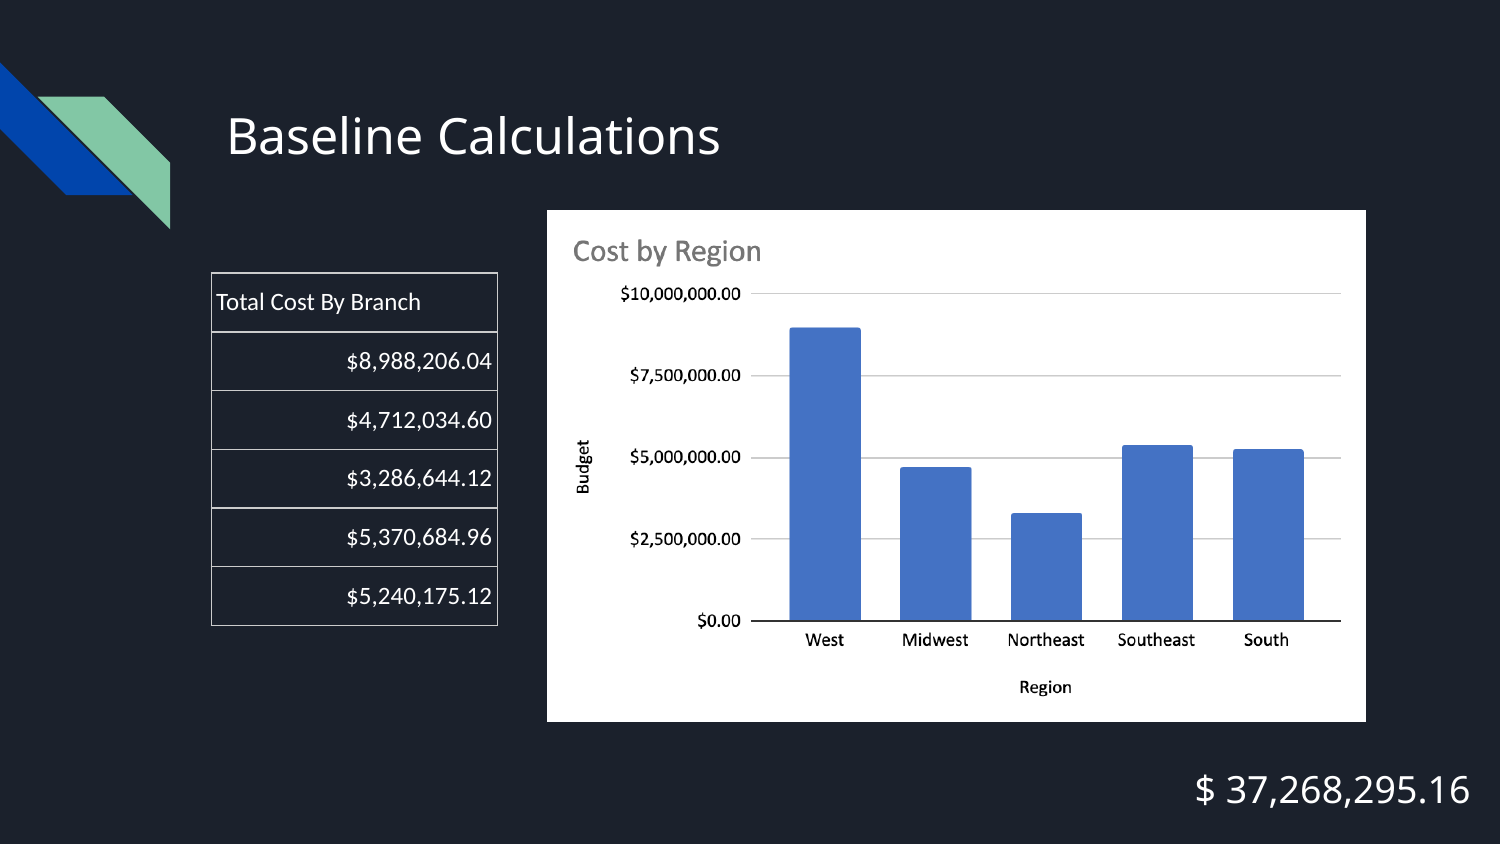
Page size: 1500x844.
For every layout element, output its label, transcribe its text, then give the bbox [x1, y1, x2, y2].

table_cell $5,240,175.12 [212, 567, 497, 625]
title Baseline Calculations [211, 89, 1366, 174]
picture [547, 210, 1367, 723]
table_cell $4,712,034.60 [212, 391, 497, 449]
table_cell $3,286,644.12 [212, 450, 497, 507]
text_box $ 37,268,295.16 [1179, 750, 1492, 824]
table_header Total Cost By Branch [212, 274, 497, 331]
table_cell $5,370,684.96 [212, 509, 497, 566]
table_cell $8,988,206.04 [212, 333, 497, 390]
